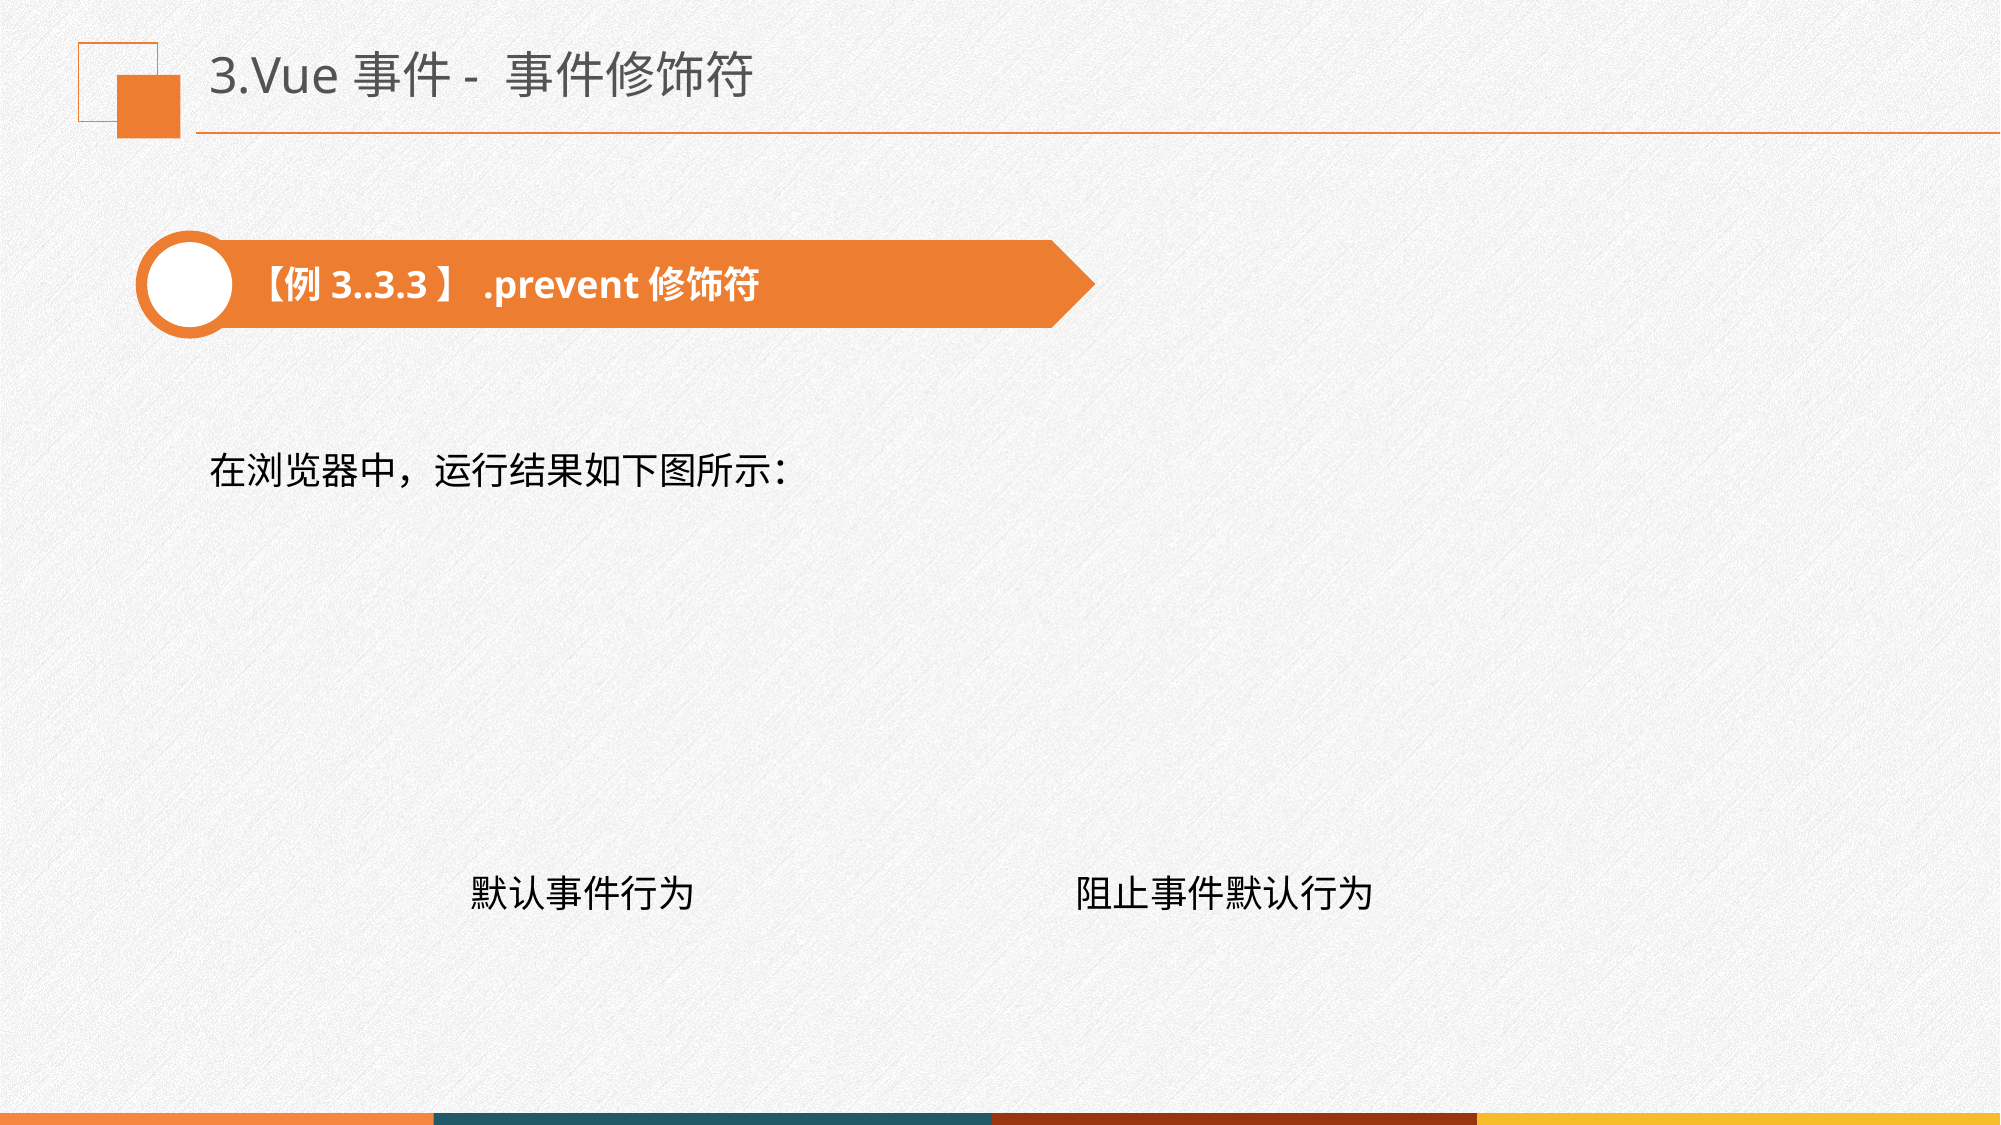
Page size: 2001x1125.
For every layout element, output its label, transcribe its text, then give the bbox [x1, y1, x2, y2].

text_box 在浏览器中，运行结果如下图所示： [194, 439, 873, 500]
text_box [0, 1113, 2000, 1125]
text_box 阻止事件默认行为 [1026, 862, 1425, 922]
title 3.Vue事件- 事件修饰符 [194, 42, 989, 130]
picture [0, 0, 2001, 1125]
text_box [135, 230, 1096, 339]
text_box 默认事件行为 [384, 862, 782, 922]
